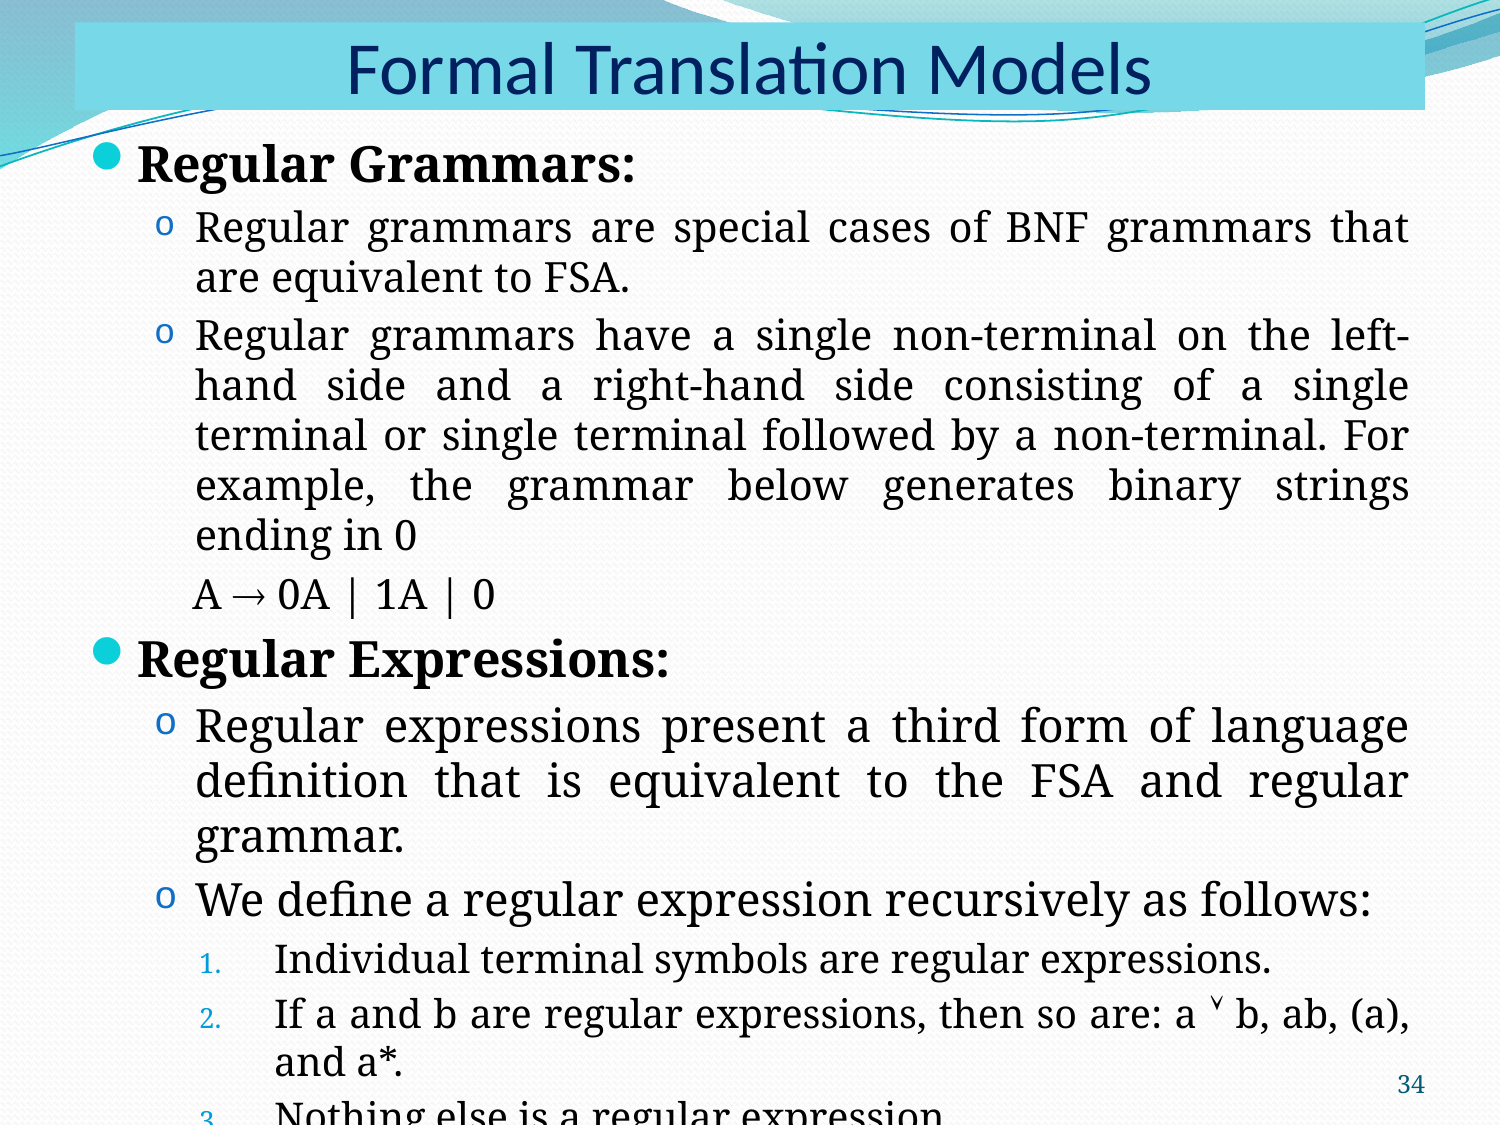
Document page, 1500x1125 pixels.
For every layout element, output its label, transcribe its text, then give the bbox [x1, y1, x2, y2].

list Regular Grammars: Regular grammars are special cases of BNF grammars that are equivalent to FSA. Regular grammars have a single non-terminal on the left-hand side and a right-hand side consisting of a single terminal or single terminal followed by a non-terminal. For example, the grammar below generates binary strings ending in 0 A  0A | 1A | 0 Regular Expressions: Regular expressions present a third form of language definition that is equivalent to the FSA and regular grammar. We define a regular expression recursively as follows: Individual terminal symbols are regular expressions. If a and b are regular expressions, then so are: a  b, ab, (a), and a*. Nothing else is a regular expression. [75, 125, 1425, 1050]
slide_number 34 [1299, 1042, 1425, 1103]
title Formal Translation Models [75, 22, 1425, 110]
